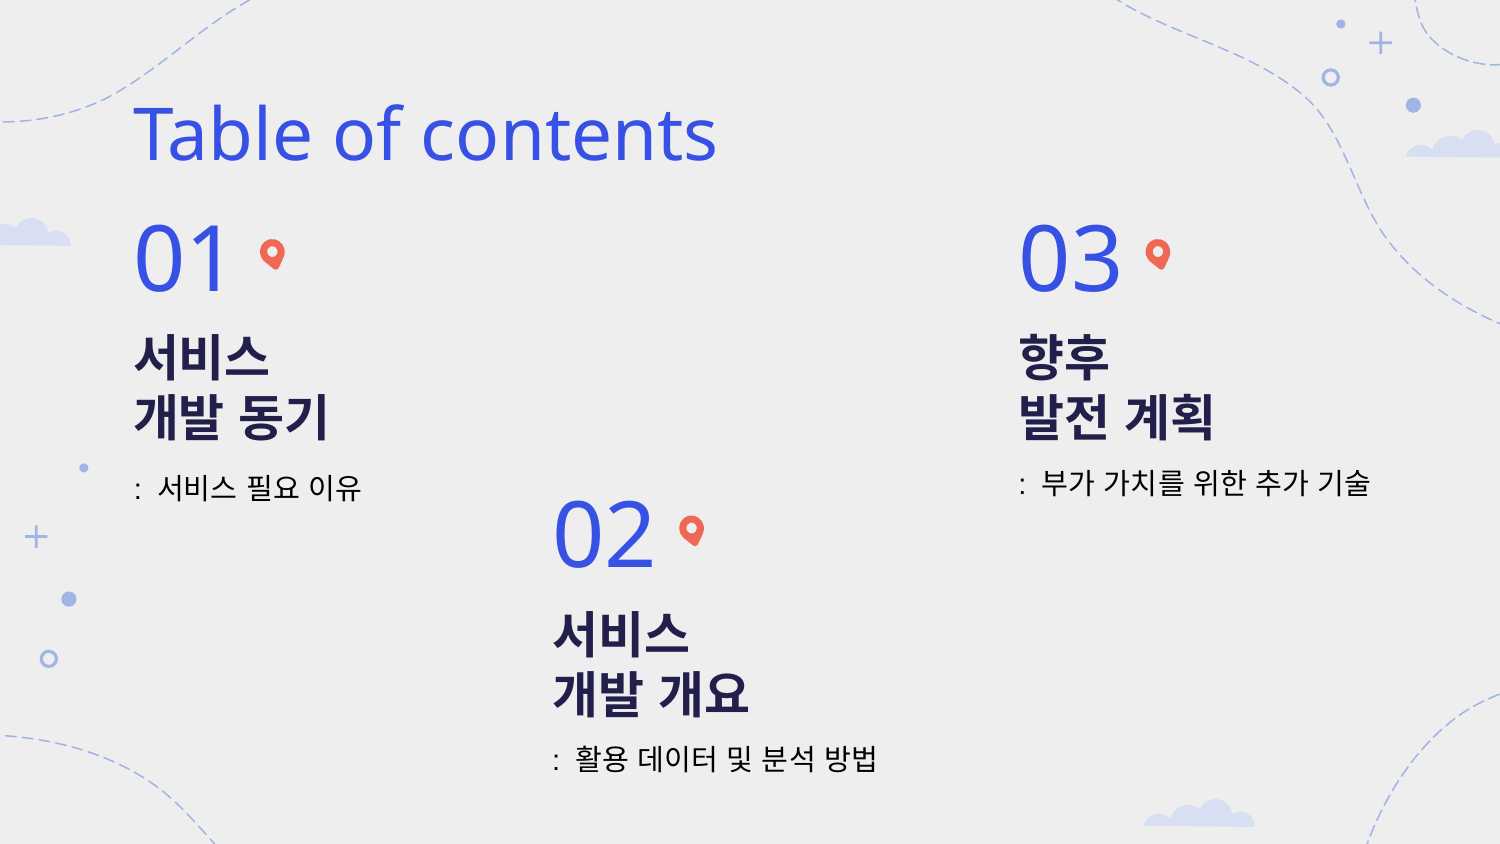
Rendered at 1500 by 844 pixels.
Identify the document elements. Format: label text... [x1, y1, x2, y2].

text_box : 부가 가치를 위한 추가 기술 [1003, 457, 1431, 508]
title 01 [118, 217, 258, 292]
title 03 [1003, 217, 1144, 292]
text_box [260, 239, 285, 270]
title 02 [537, 494, 678, 568]
text_box [679, 515, 704, 547]
subtitle 향후 발전 계획 [1003, 315, 1382, 457]
title Table of contents [118, 72, 1382, 167]
subtitle 서비스 개발 동기 [118, 315, 497, 458]
text_box [1145, 239, 1171, 270]
text_box : 서비스 필요 이유 [118, 462, 397, 513]
text_box : 활용 데이터 및 분석 방법 [537, 734, 926, 784]
subtitle 서비스 개발 개요 [537, 592, 916, 734]
